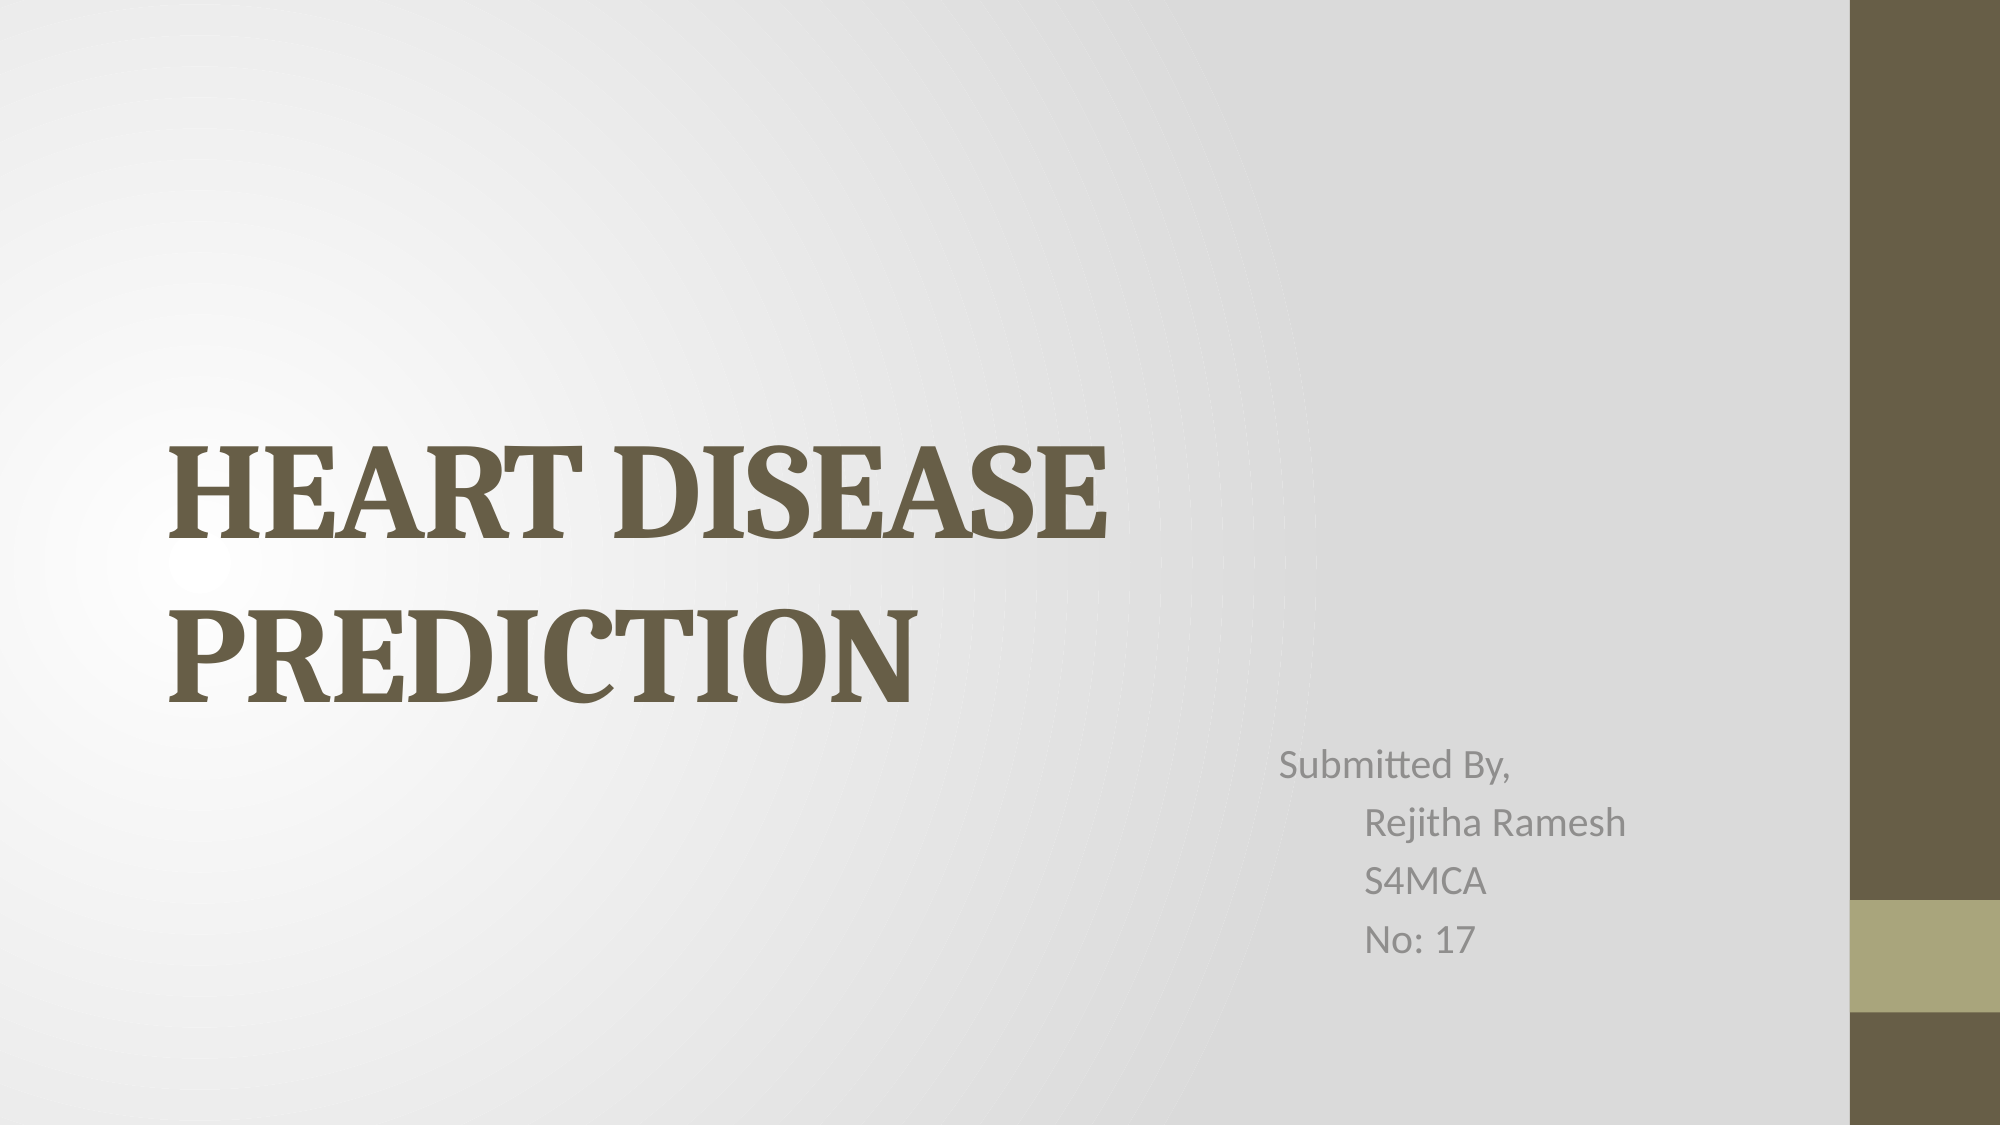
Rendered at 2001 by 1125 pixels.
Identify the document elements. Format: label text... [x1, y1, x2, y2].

subtitle Submitted By, Rejitha Ramesh S4MCA No: 17 [1263, 728, 1953, 1105]
title HEART DISEASE PREDICTION [150, 312, 1800, 738]
